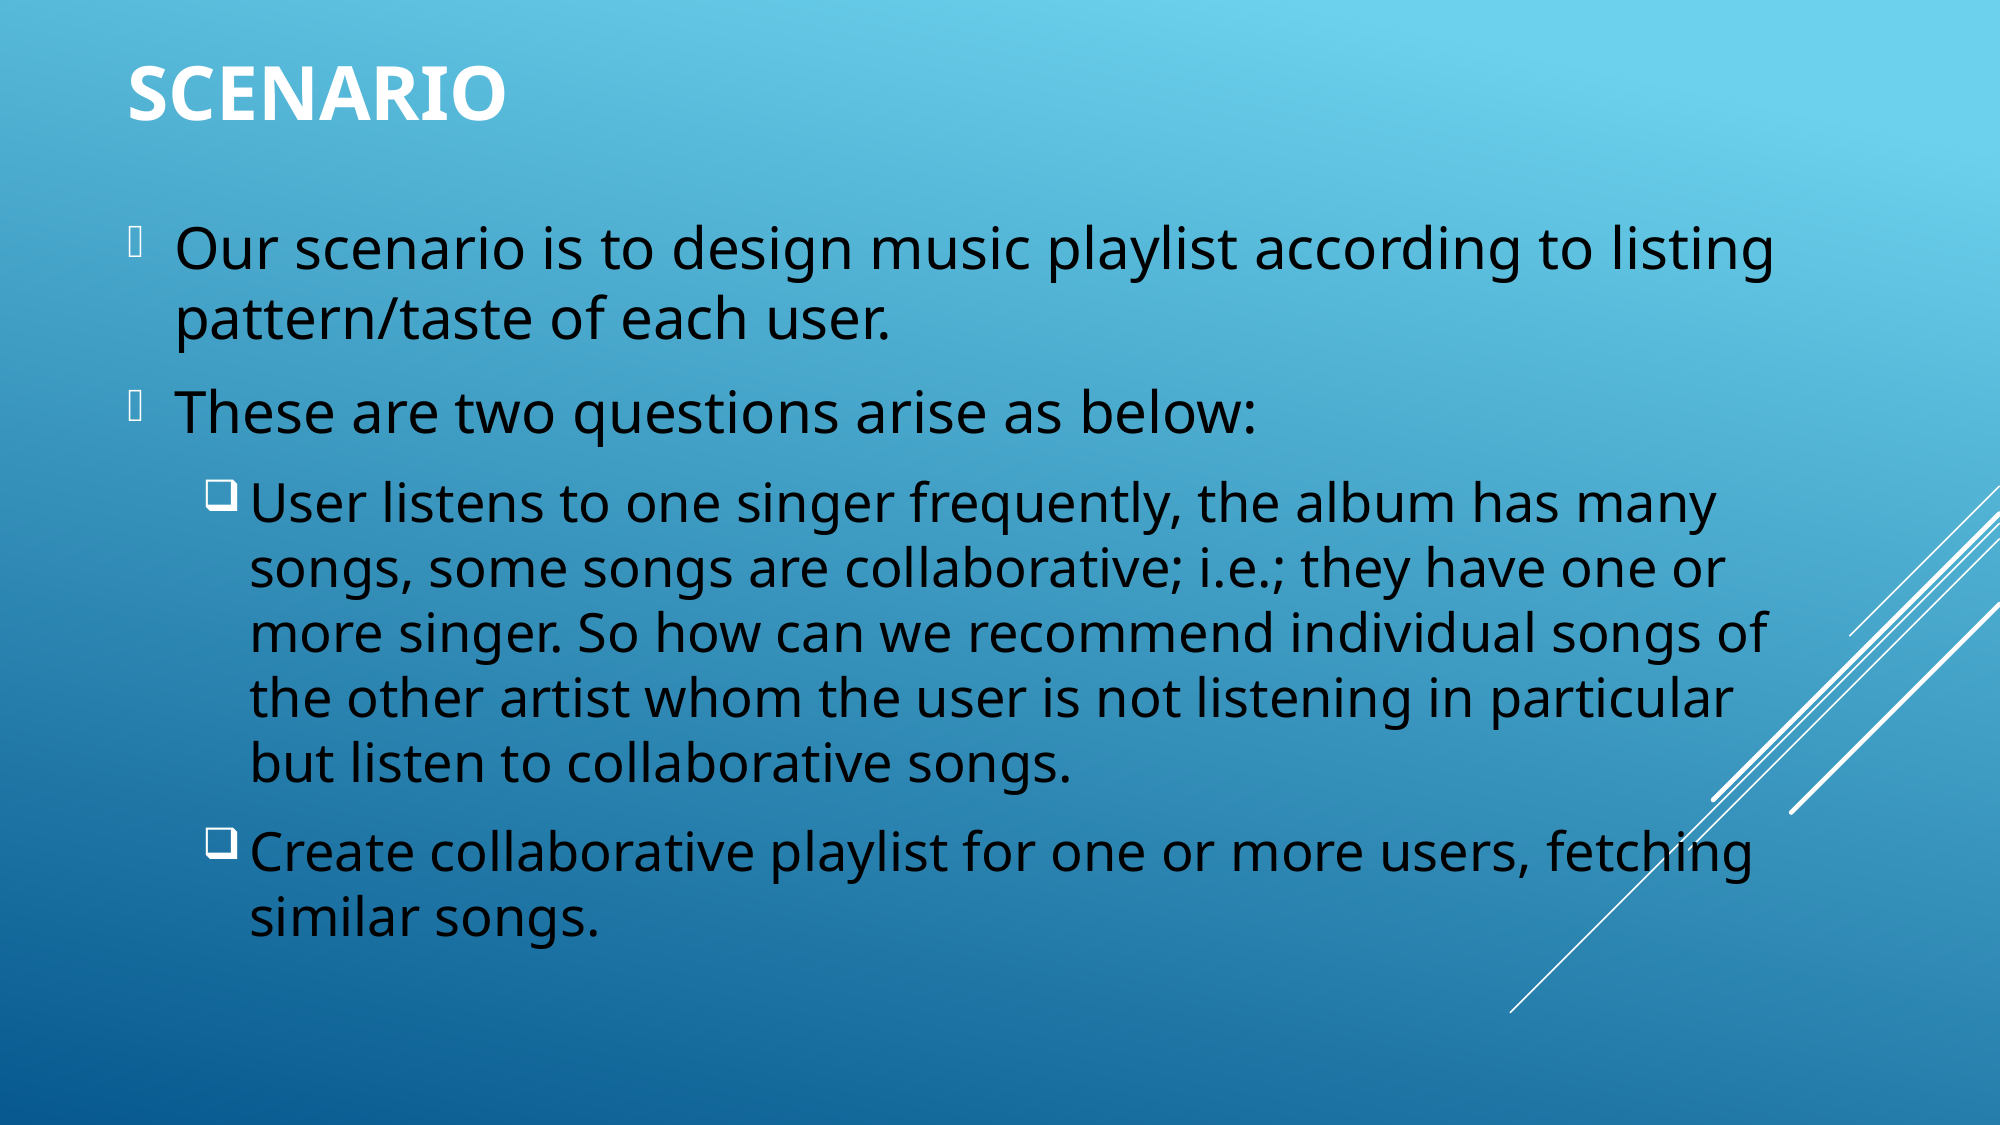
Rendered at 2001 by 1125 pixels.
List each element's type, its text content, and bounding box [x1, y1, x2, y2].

list Our scenario is to design music playlist according to listing pattern/taste of each user. These are two questions arise as below: User listens to one singer frequently, the album has many songs, some songs are collaborative; i.e.; they have one or more singer. So how can we recommend individual songs of the other artist whom the user is not listening in particular but listen to collaborative songs. Create collaborative playlist for one or more users, fetching similar songs. [112, 181, 1848, 1048]
title Scenario [112, 0, 1513, 181]
